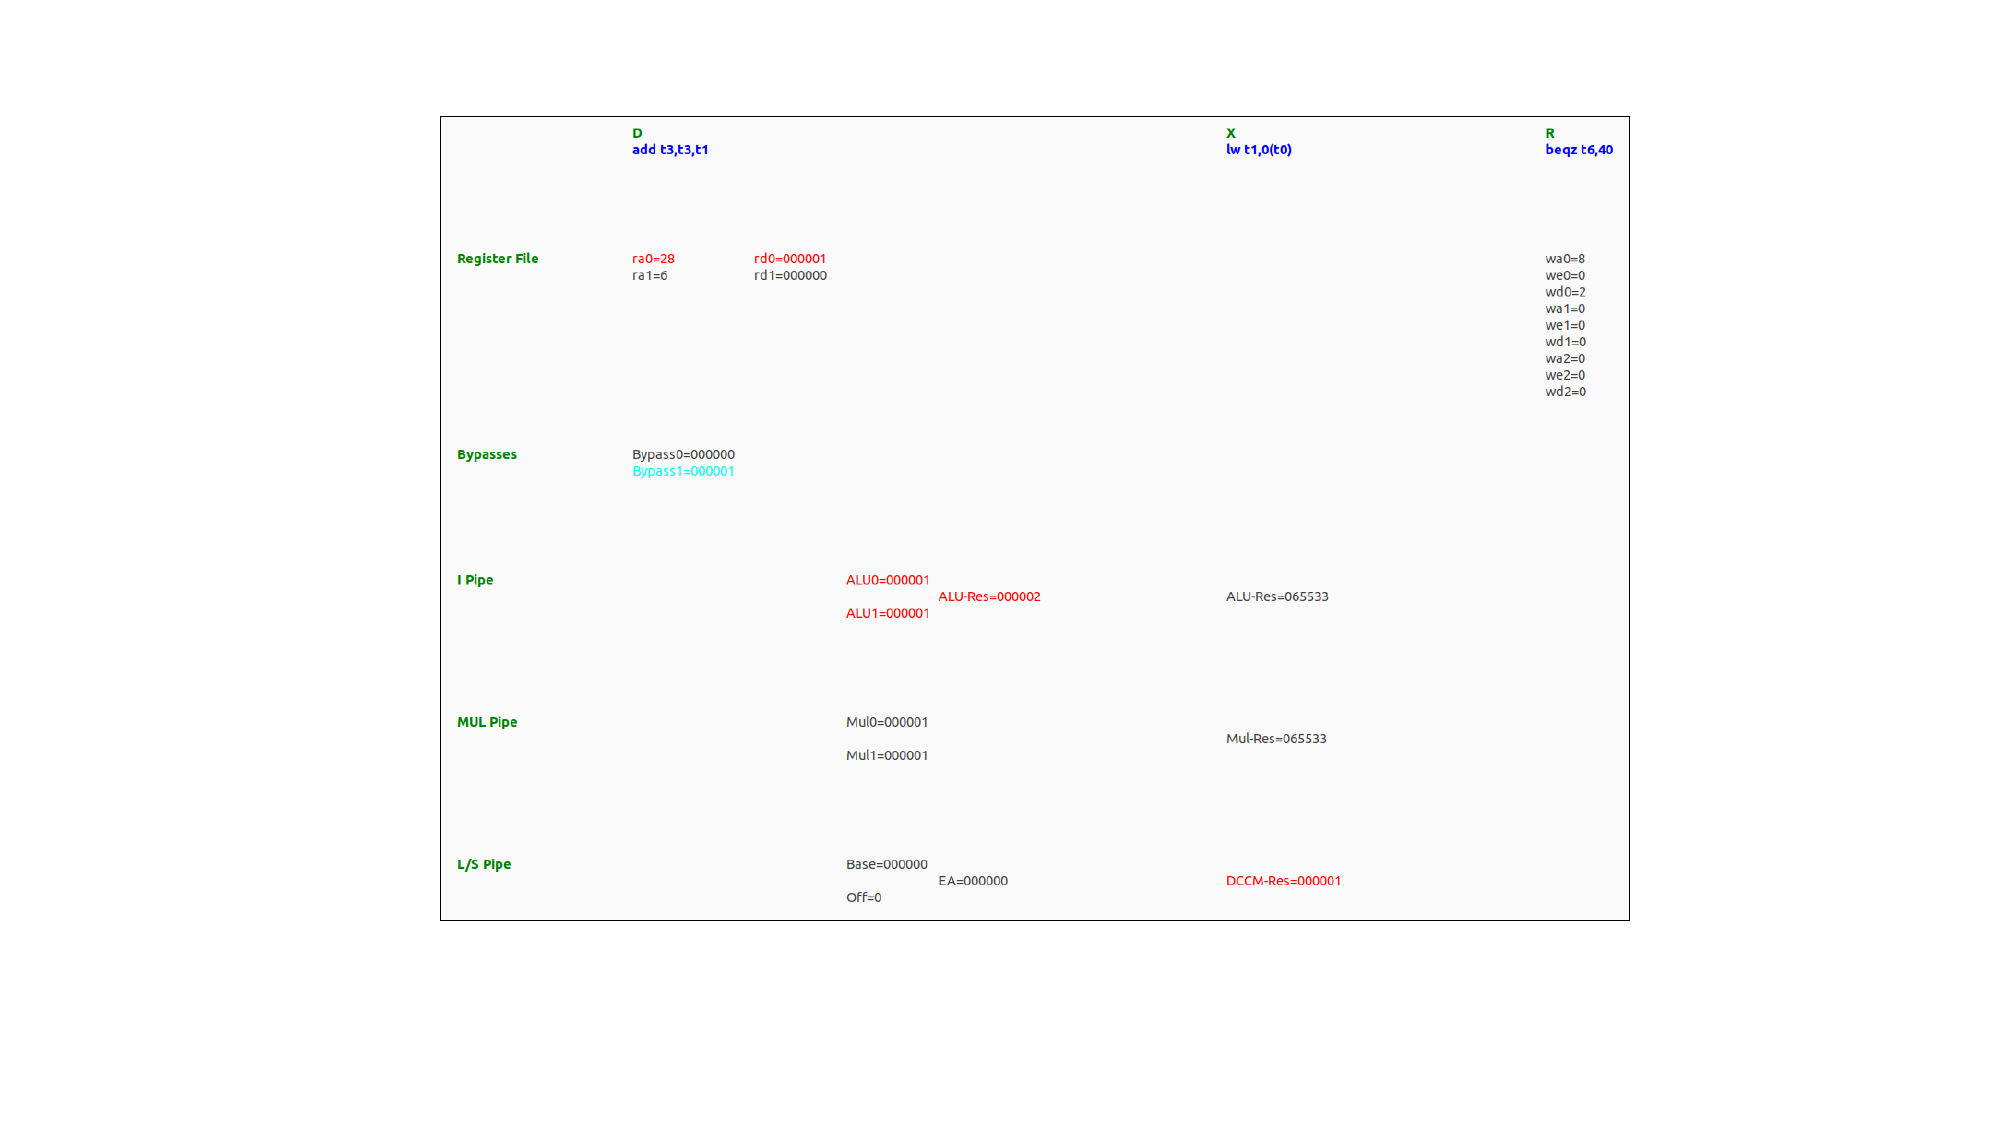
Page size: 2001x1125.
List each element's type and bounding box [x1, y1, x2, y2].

picture [440, 116, 1630, 921]
